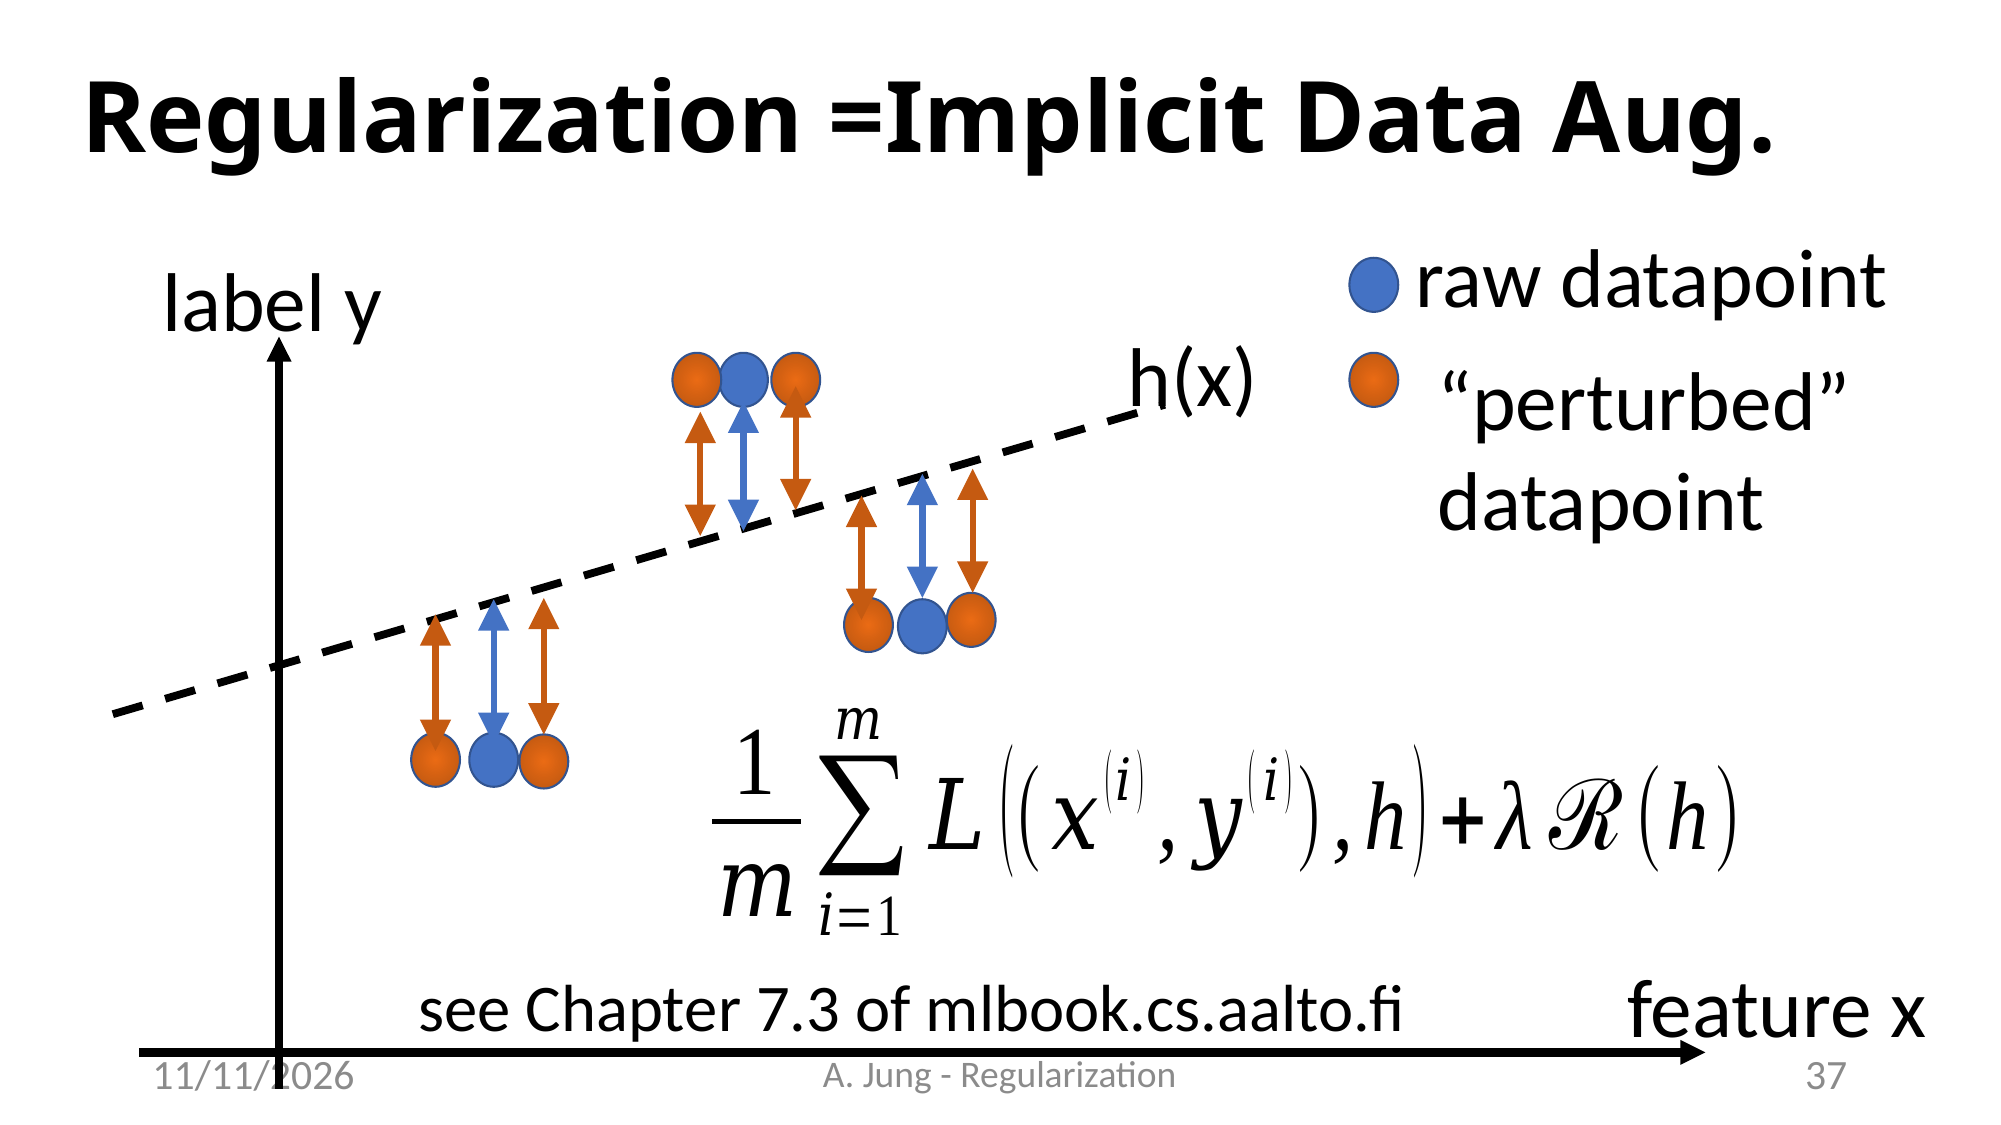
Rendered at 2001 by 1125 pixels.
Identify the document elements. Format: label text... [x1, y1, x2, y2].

text_box “perturbed” datapoint [1422, 339, 1885, 555]
text_box [720, 351, 769, 404]
text_box [1348, 351, 1400, 408]
text_box [1348, 256, 1400, 313]
text_box [518, 733, 570, 790]
text_box see Chapter 7.3 of mlbook.cs.aalto.fi [403, 957, 1436, 1052]
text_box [112, 404, 1165, 715]
text_box feature x [1612, 947, 1943, 1062]
footer A. Jung - Regularization [662, 1042, 1338, 1052]
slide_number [137, 1042, 588, 1103]
text_box [468, 732, 519, 788]
text_box [671, 351, 723, 404]
title Regularization =Implicit Data Aug. [66, 24, 1797, 217]
text_box label y [147, 240, 398, 356]
text_box raw datapoint [1400, 216, 1922, 332]
slide_number 37 [1412, 1042, 1863, 1103]
footer A. Jung - Regularization [662, 1053, 1338, 1103]
text_box h(x) [1112, 315, 1273, 430]
text_box [410, 733, 462, 788]
text_box [770, 351, 822, 404]
